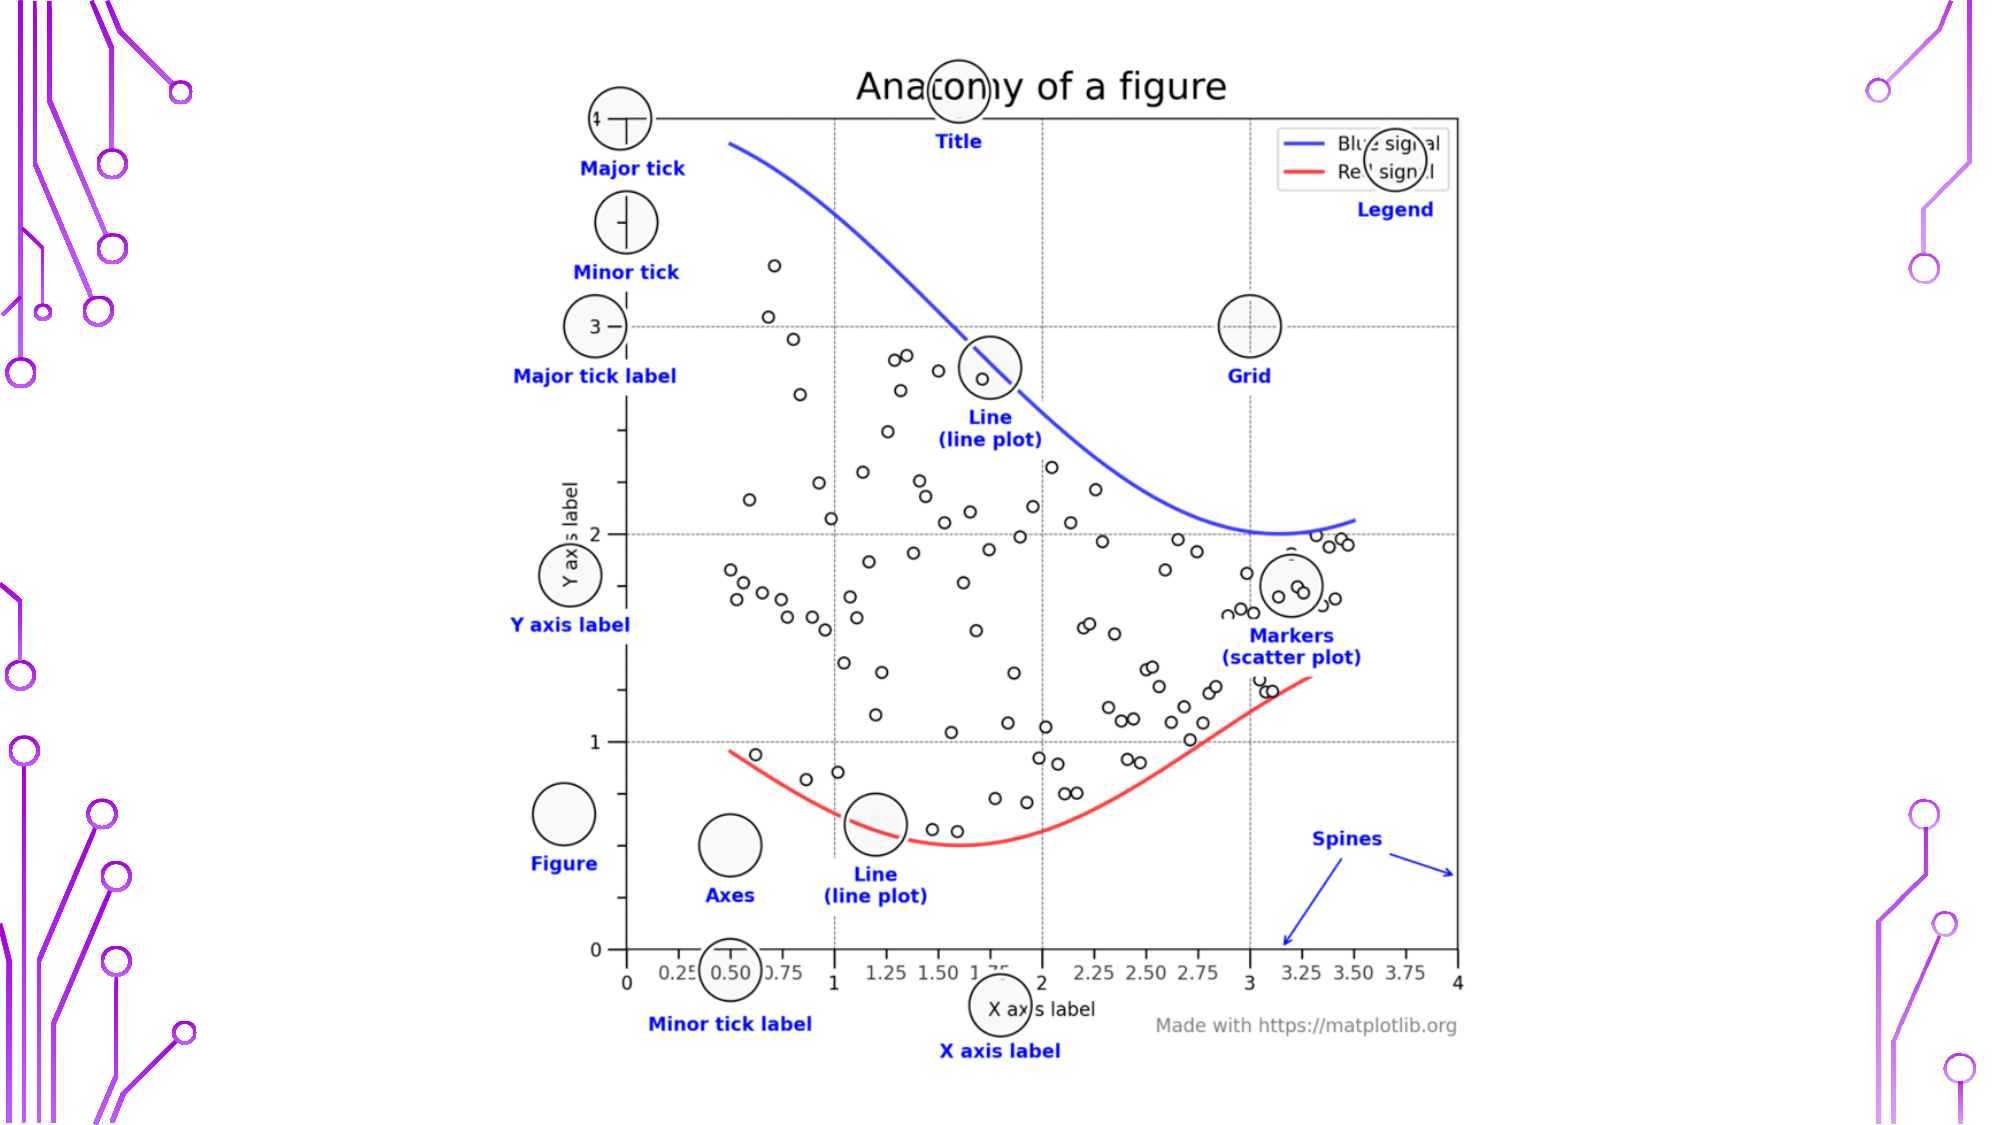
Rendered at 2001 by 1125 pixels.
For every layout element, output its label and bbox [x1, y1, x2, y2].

picture [502, 24, 1540, 1101]
